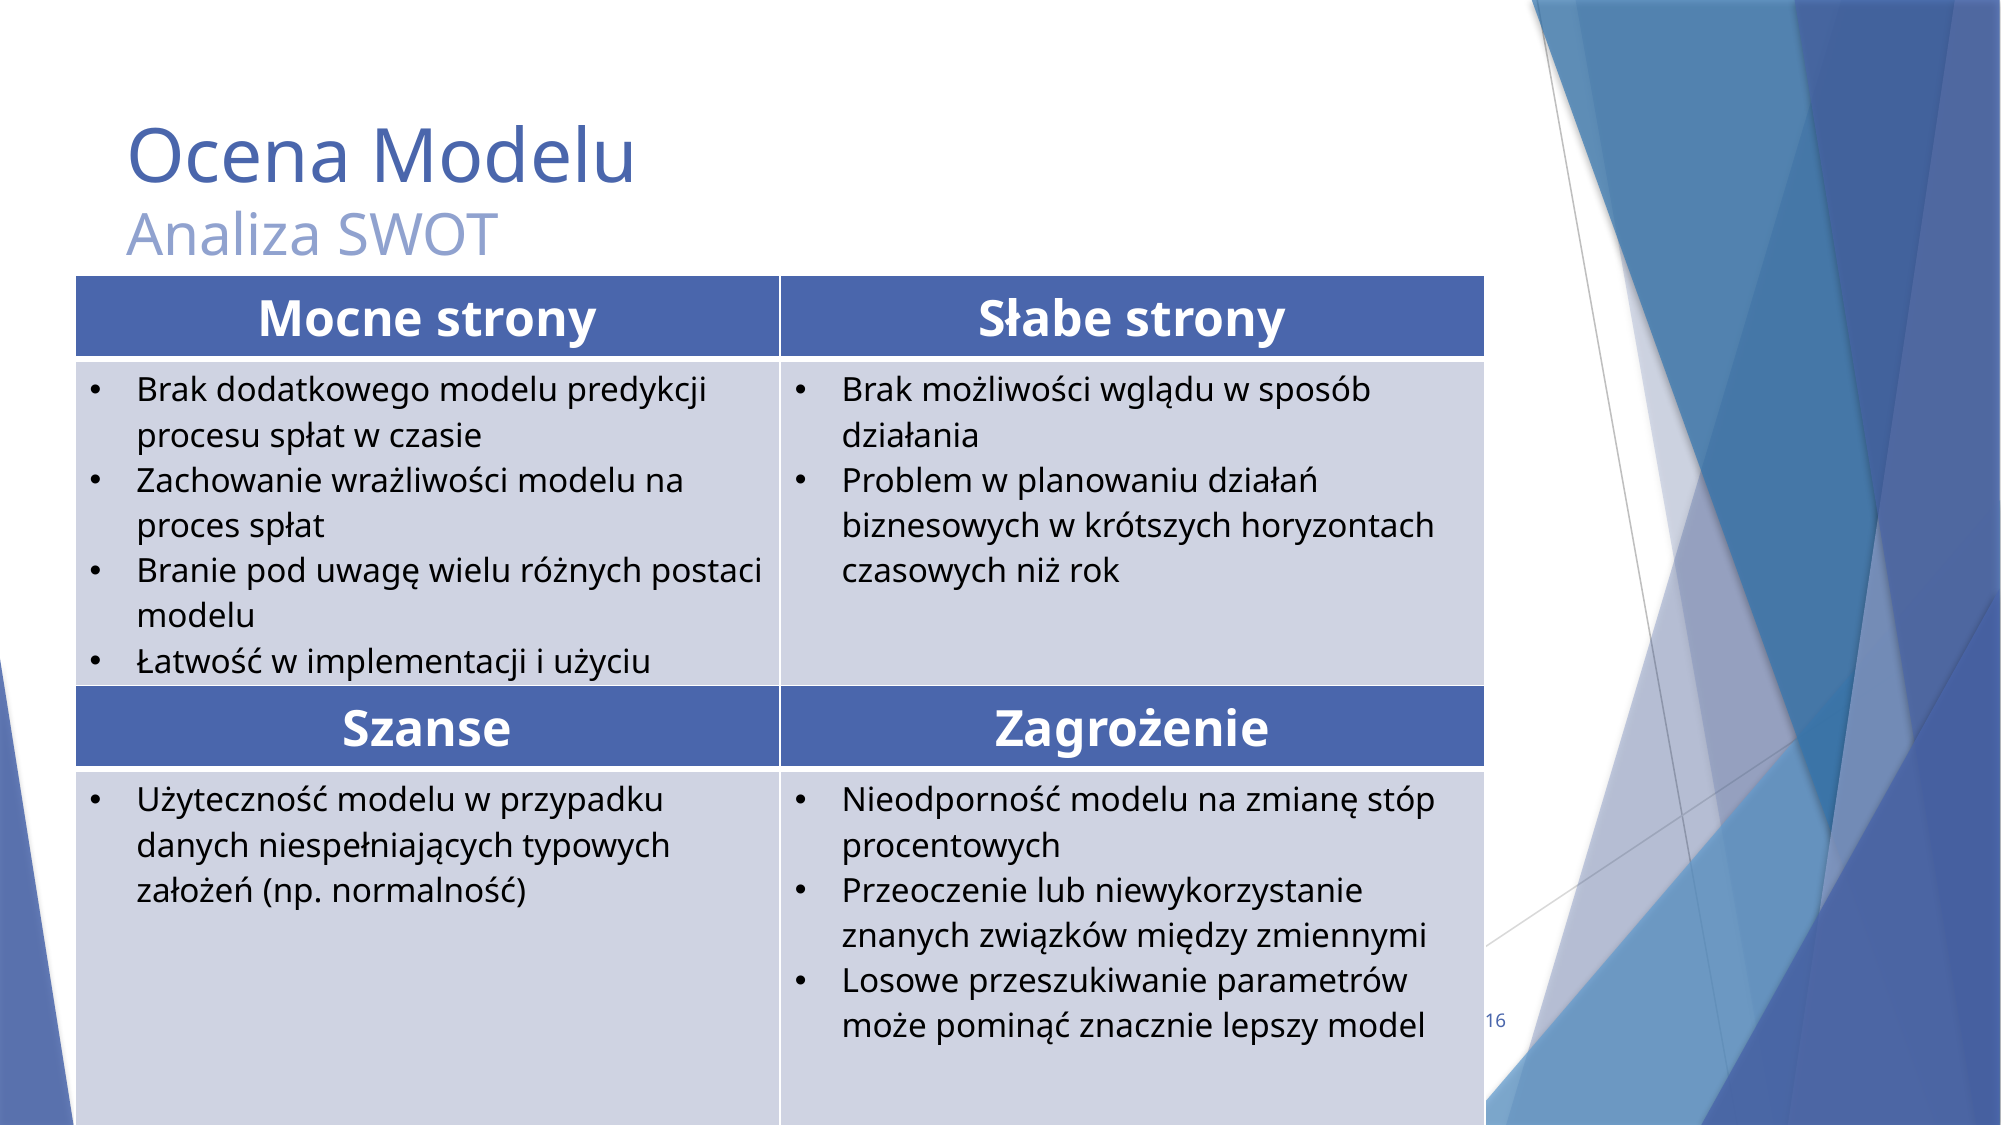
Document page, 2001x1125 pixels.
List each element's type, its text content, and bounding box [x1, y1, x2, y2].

table_header Mocne strony [76, 276, 779, 356]
title Ocena Modelu Analiza SWOT [111, 99, 1522, 317]
table_header Zagrożenie [781, 686, 1484, 766]
slide_number 16 [1409, 991, 1522, 1051]
table_cell Brak możliwości wglądu w sposób działania Problem w planowaniu działań biznesowych w krótszych horyzontach czasowych niż rok [781, 362, 1484, 685]
table_cell Użyteczność modelu w przypadku danych niespełniających typowych założeń (np. normalność) [76, 772, 779, 1125]
table_header Szanse [76, 686, 779, 766]
table_header Słabe strony [781, 276, 1484, 356]
table_cell Brak dodatkowego modelu predykcji procesu spłat w czasie Zachowanie wrażliwości modelu na proces spłat Branie pod uwagę wielu różnych postaci modelu Łatwość w implementacji i użyciu Brak dodatkowych założeń dla danych [76, 362, 779, 685]
table_cell Nieodporność modelu na zmianę stóp procentowych Przeoczenie lub niewykorzystanie znanych związków między zmiennymi Losowe przeszukiwanie parametrów może pominąć znacznie lepszy model [781, 772, 1484, 1125]
